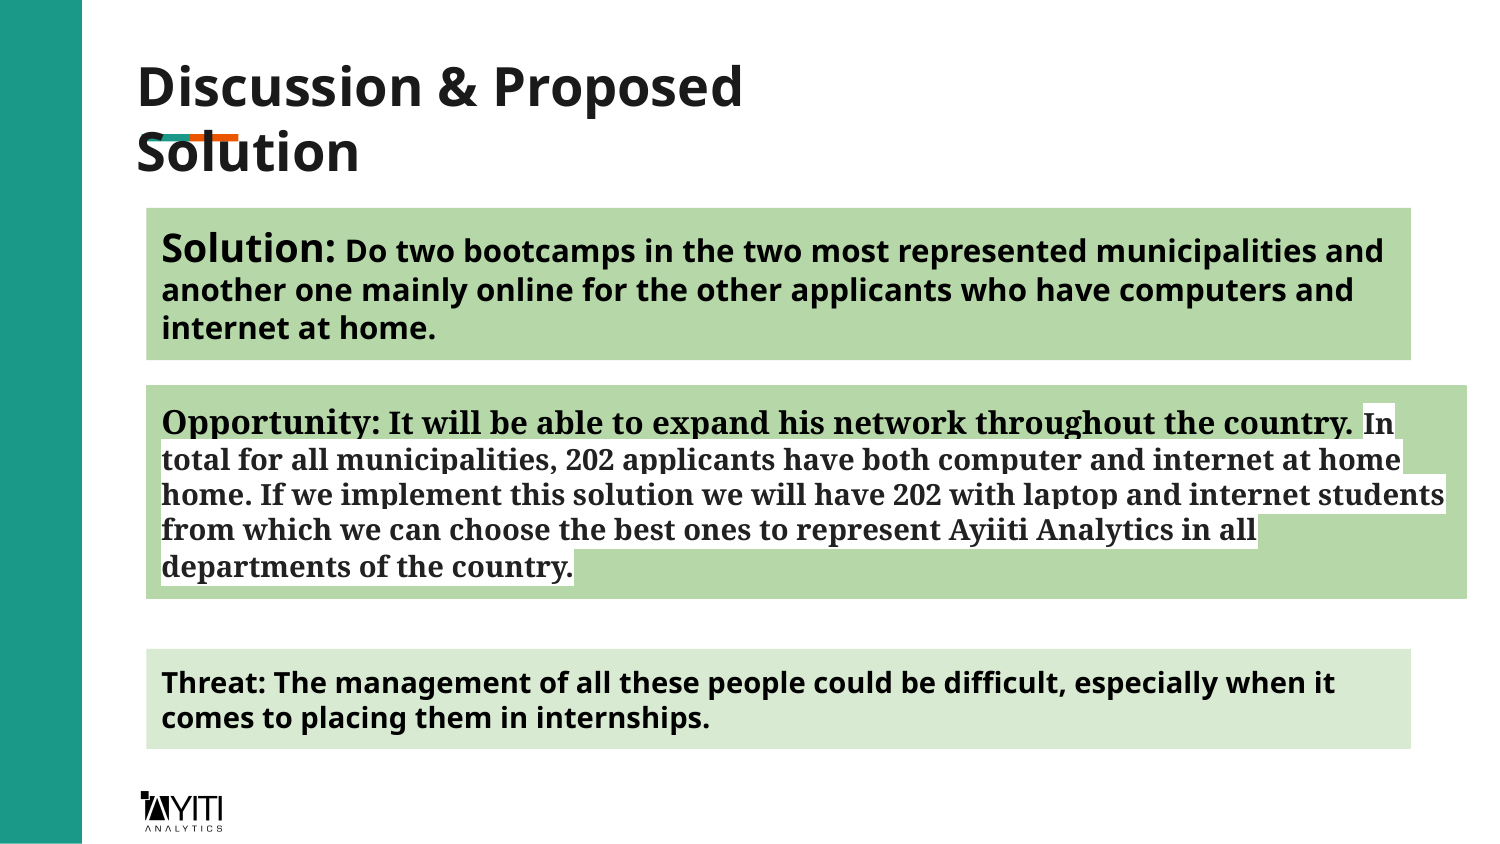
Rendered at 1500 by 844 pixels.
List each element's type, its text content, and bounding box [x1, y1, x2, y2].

text_box Opportunity: It will be able to expand his network throughout the country. In total for all municipalities, 202 applicants have both computer and internet at home home. If we implement this solution we will have 202 with laptop and internet students from which we can choose the best ones to represent Ayiiti Analytics in all departments of the country. [146, 386, 1466, 599]
text_box Solution: Do two bootcamps in the two most represented municipalities and another one mainly online for the other applicants who have computers and internet at home. [146, 207, 1411, 361]
text_box Threat: The management of all these people could be difficult, especially when it comes to placing them in internships. [146, 648, 1411, 749]
picture [140, 791, 222, 832]
title Discussion & Proposed Solution [134, 49, 958, 193]
